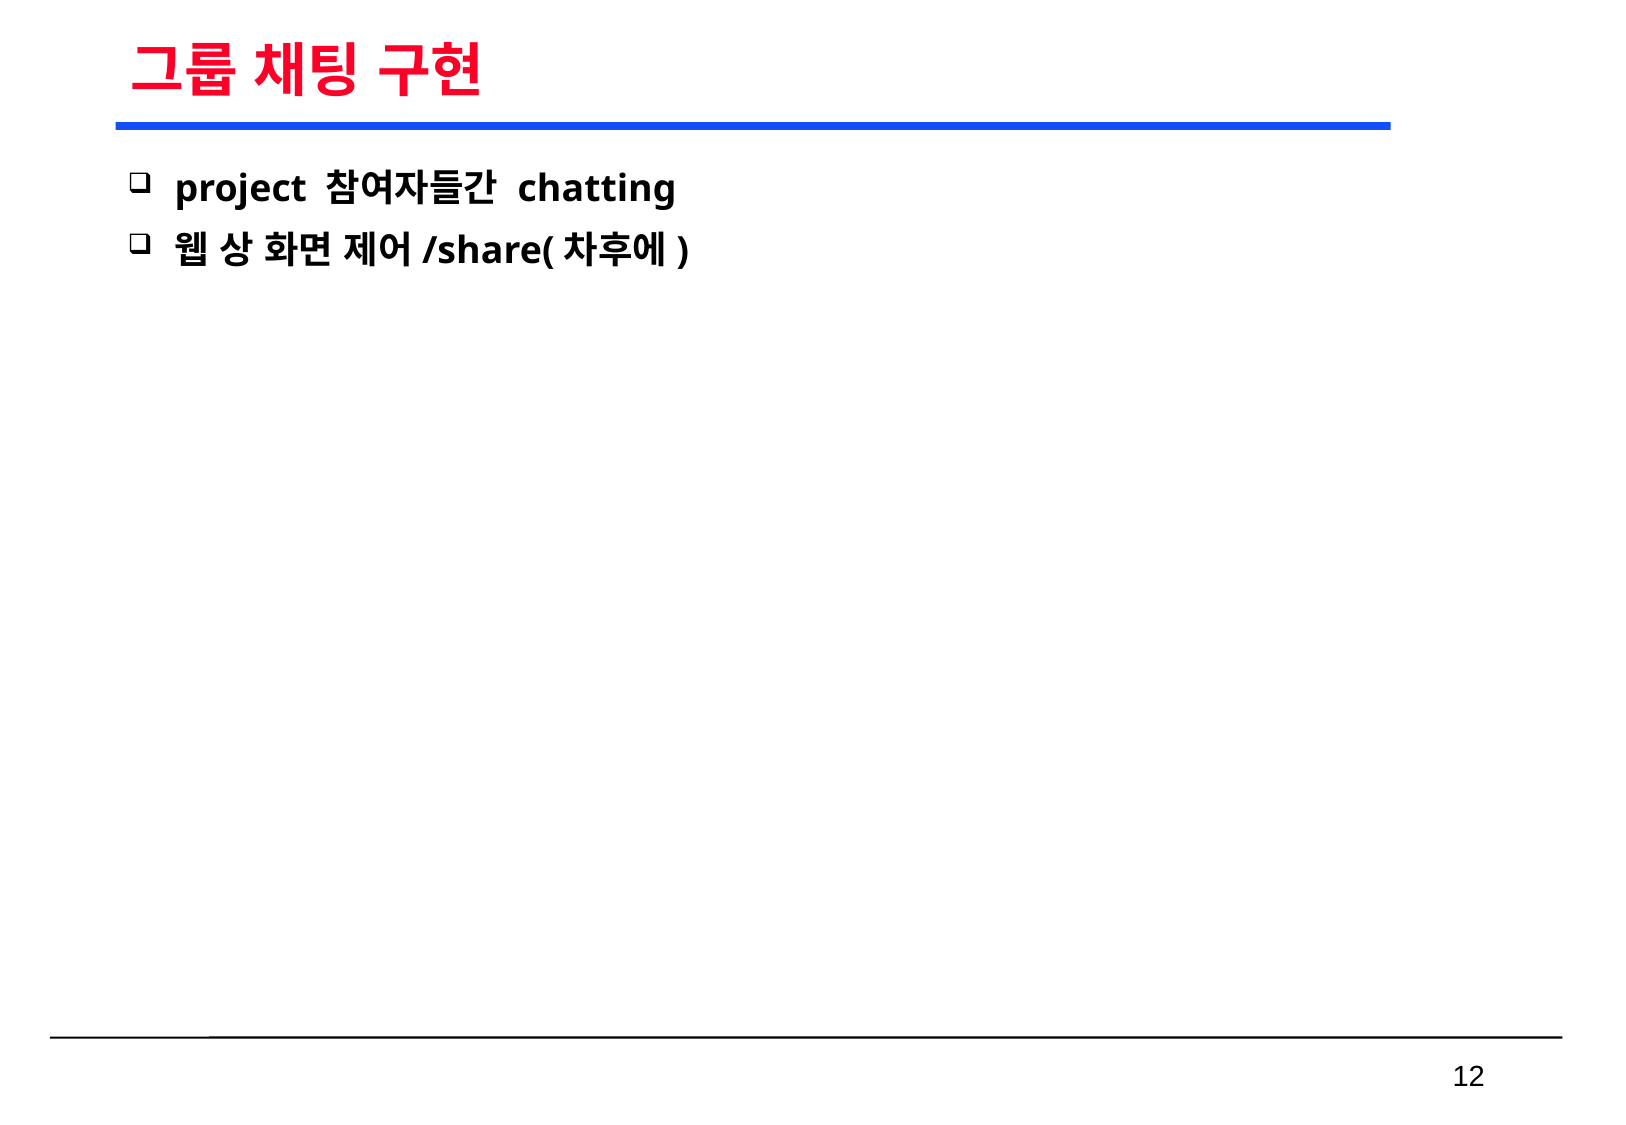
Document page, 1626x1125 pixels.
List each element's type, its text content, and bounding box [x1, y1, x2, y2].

list project 참여자들간 chatting 웹 상 화면 제어/share(차후에) [112, 147, 1513, 1000]
slide_number 12 [1162, 1049, 1501, 1101]
title 그룹 채팅 구현 [115, 25, 1510, 120]
